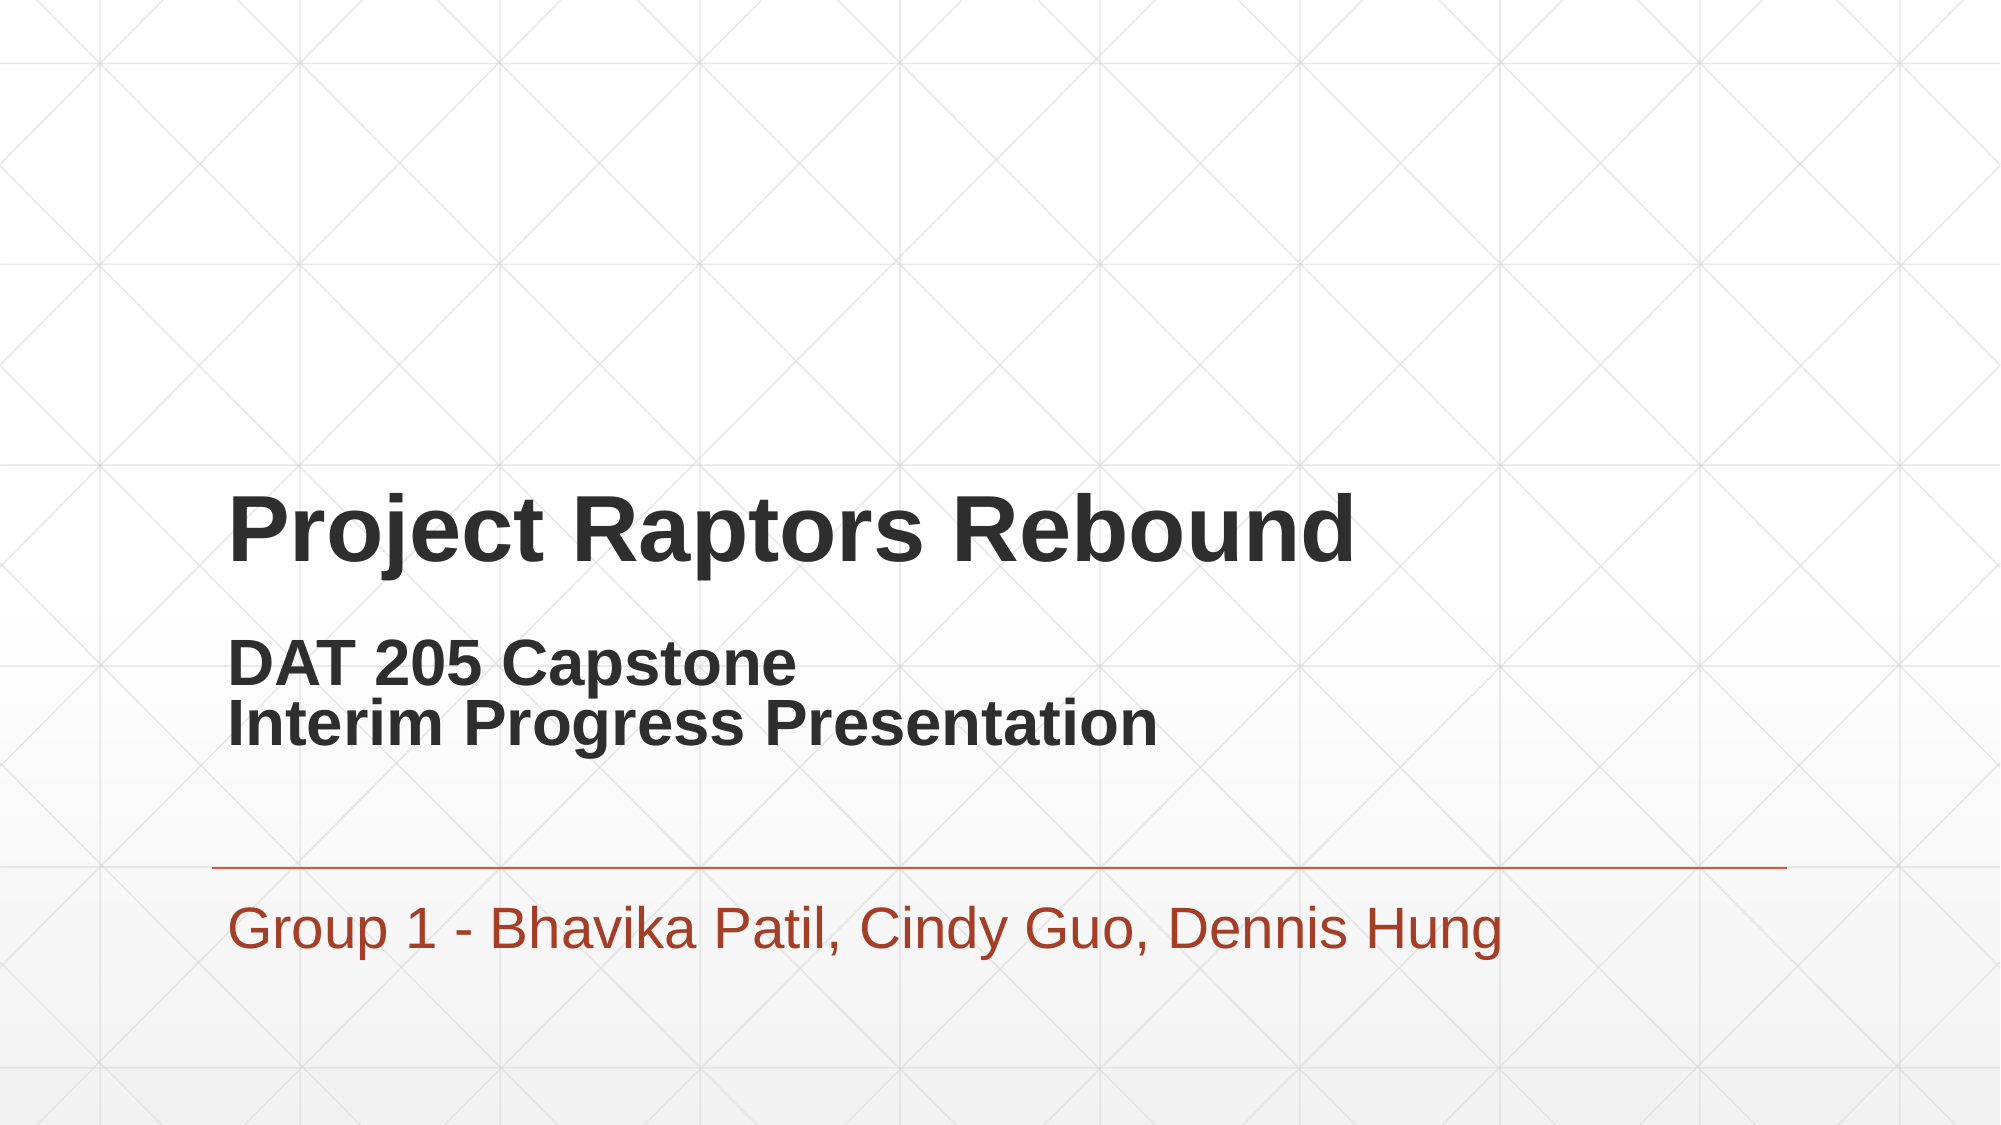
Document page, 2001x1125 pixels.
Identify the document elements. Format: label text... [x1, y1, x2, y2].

subtitle Group 1 - Bhavika Patil, Cindy Guo, Dennis Hung [212, 891, 1788, 967]
title Project Raptors Rebound DAT 205 Capstone Interim Progress Presentation [212, 313, 1788, 869]
